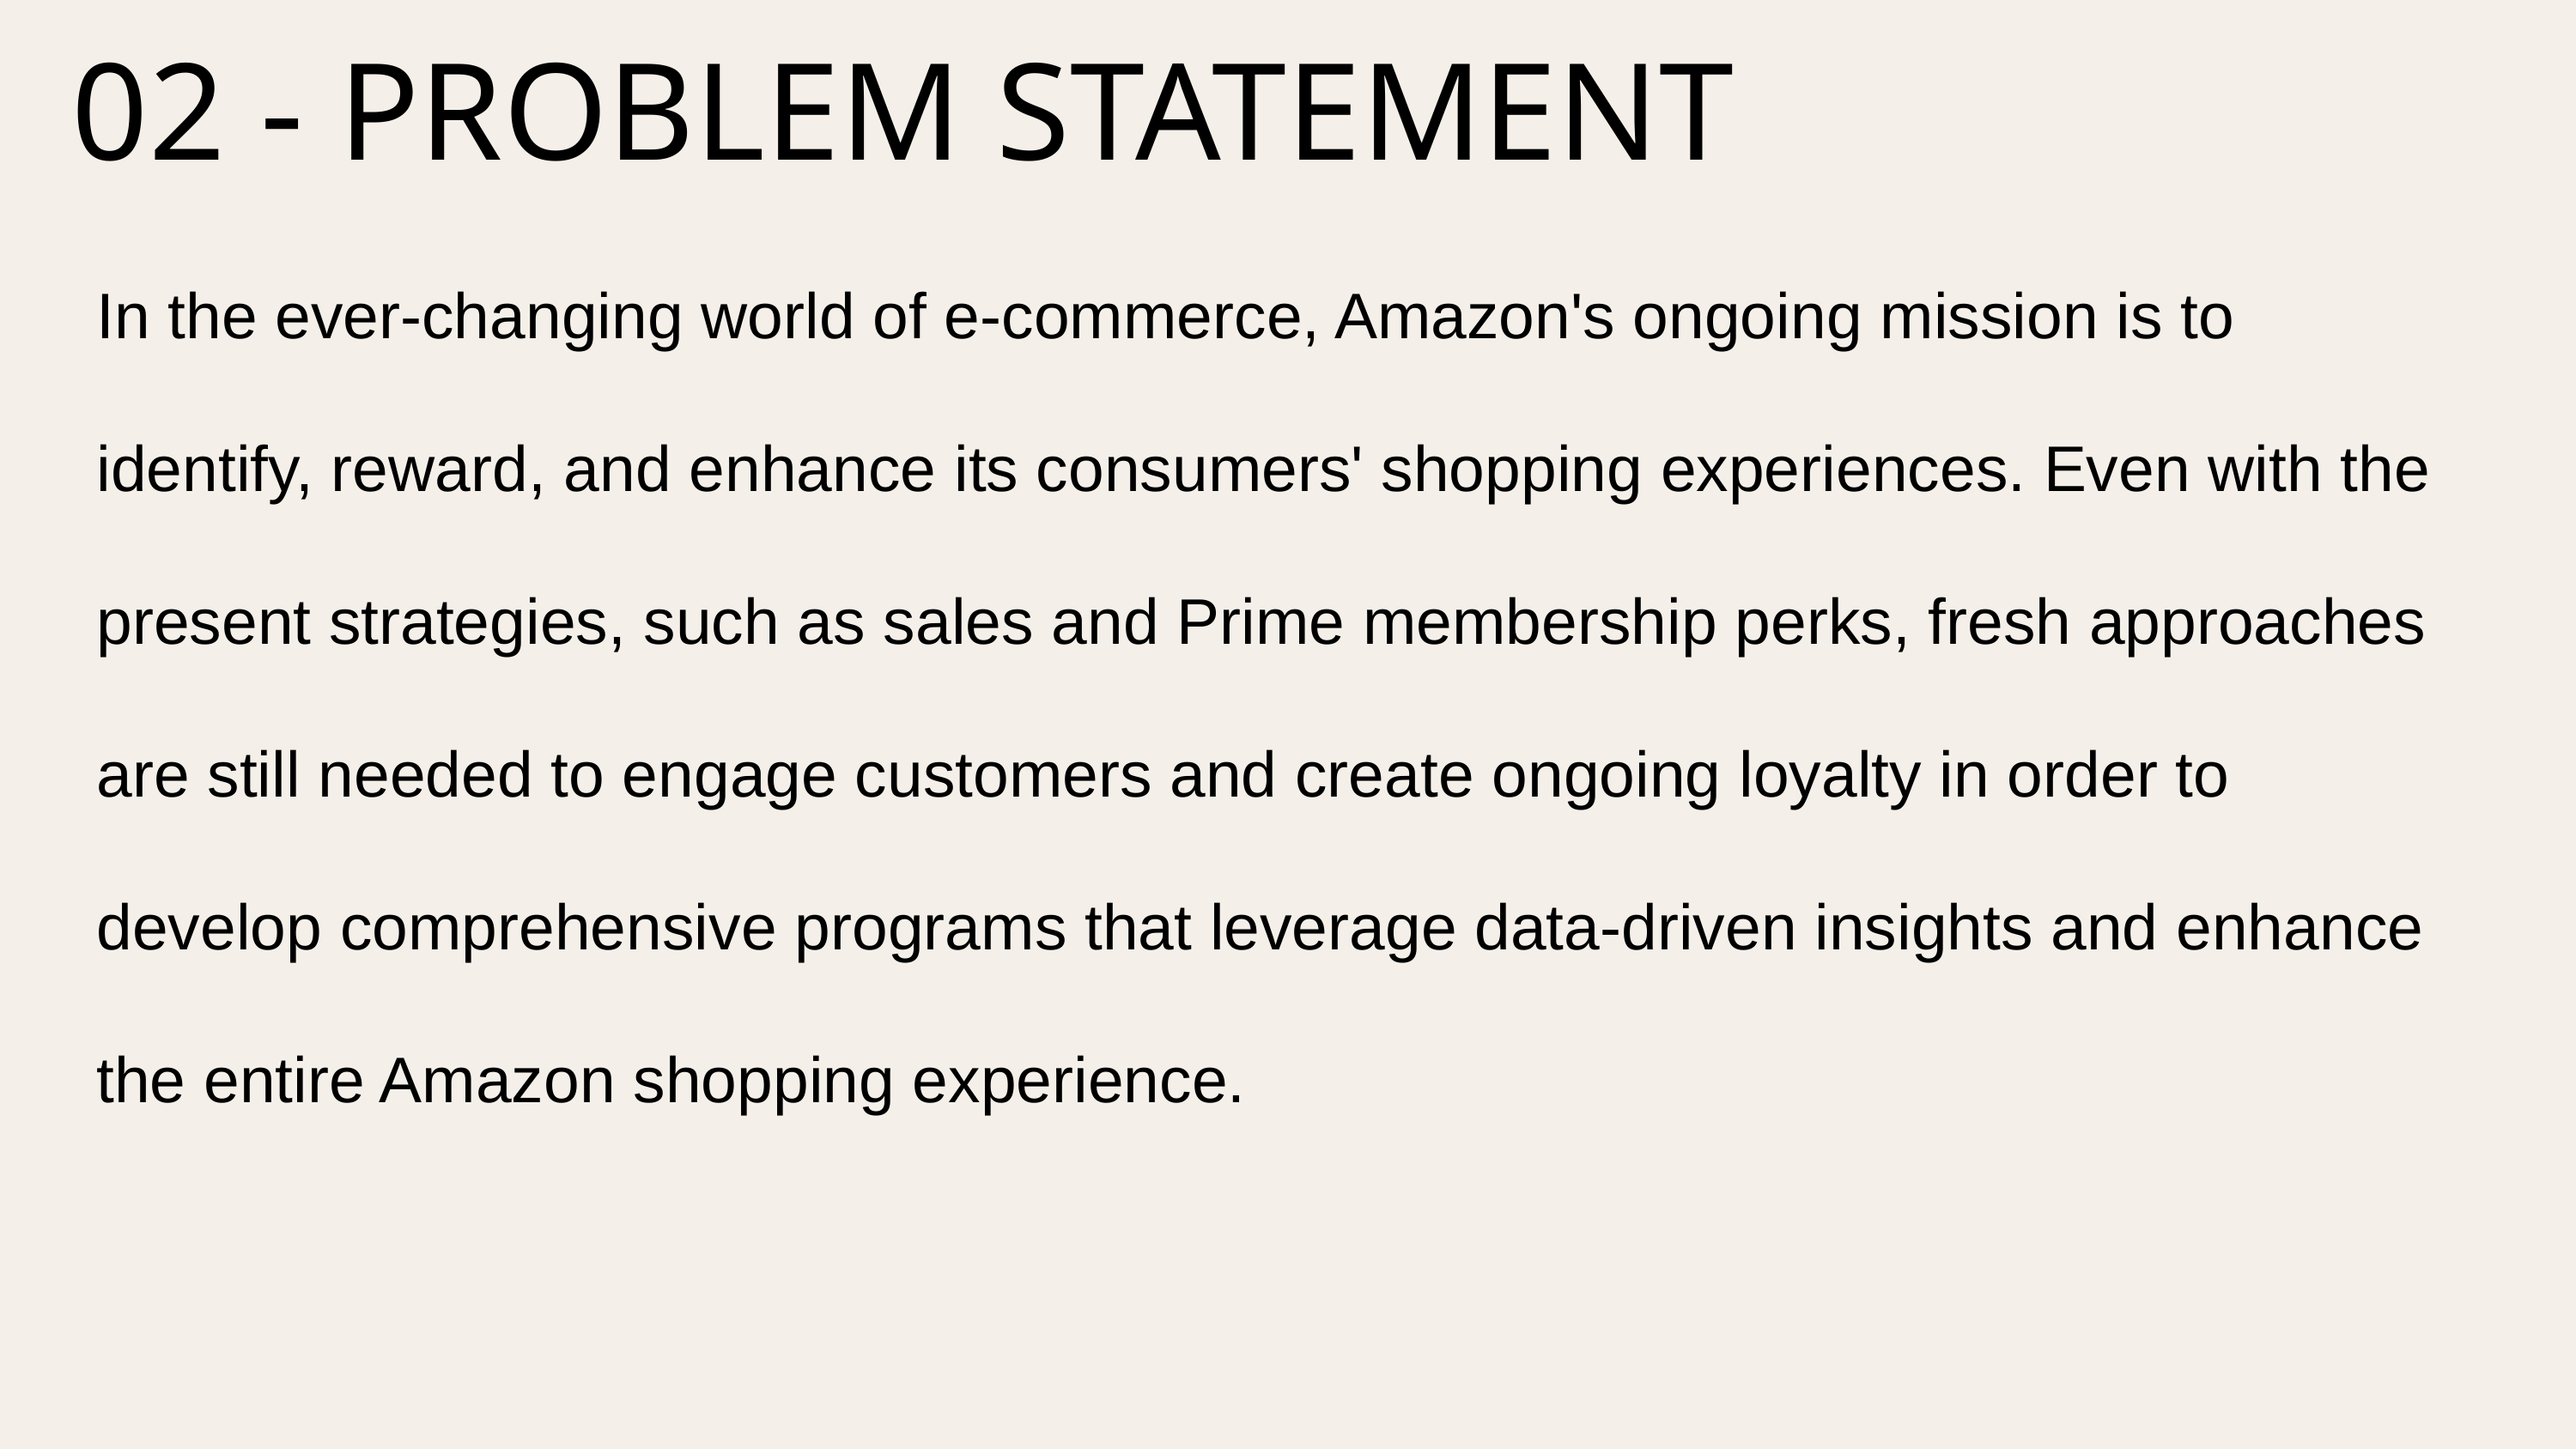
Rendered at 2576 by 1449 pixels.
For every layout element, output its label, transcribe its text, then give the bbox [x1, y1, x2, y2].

text_box 02 - PROBLEM STATEMENT [72, 33, 2061, 188]
text_box In the ever-changing world of e-commerce, Amazon's ongoing mission is to identify, reward, and enhance its consumers' shopping experiences. Even with the present strategies, such as sales and Prime membership perks, fresh approaches are still needed to engage customers and create ongoing loyalty in order to develop comprehensive programs that leverage data-driven insights and enhance the entire Amazon shopping experience. [96, 198, 2469, 1116]
